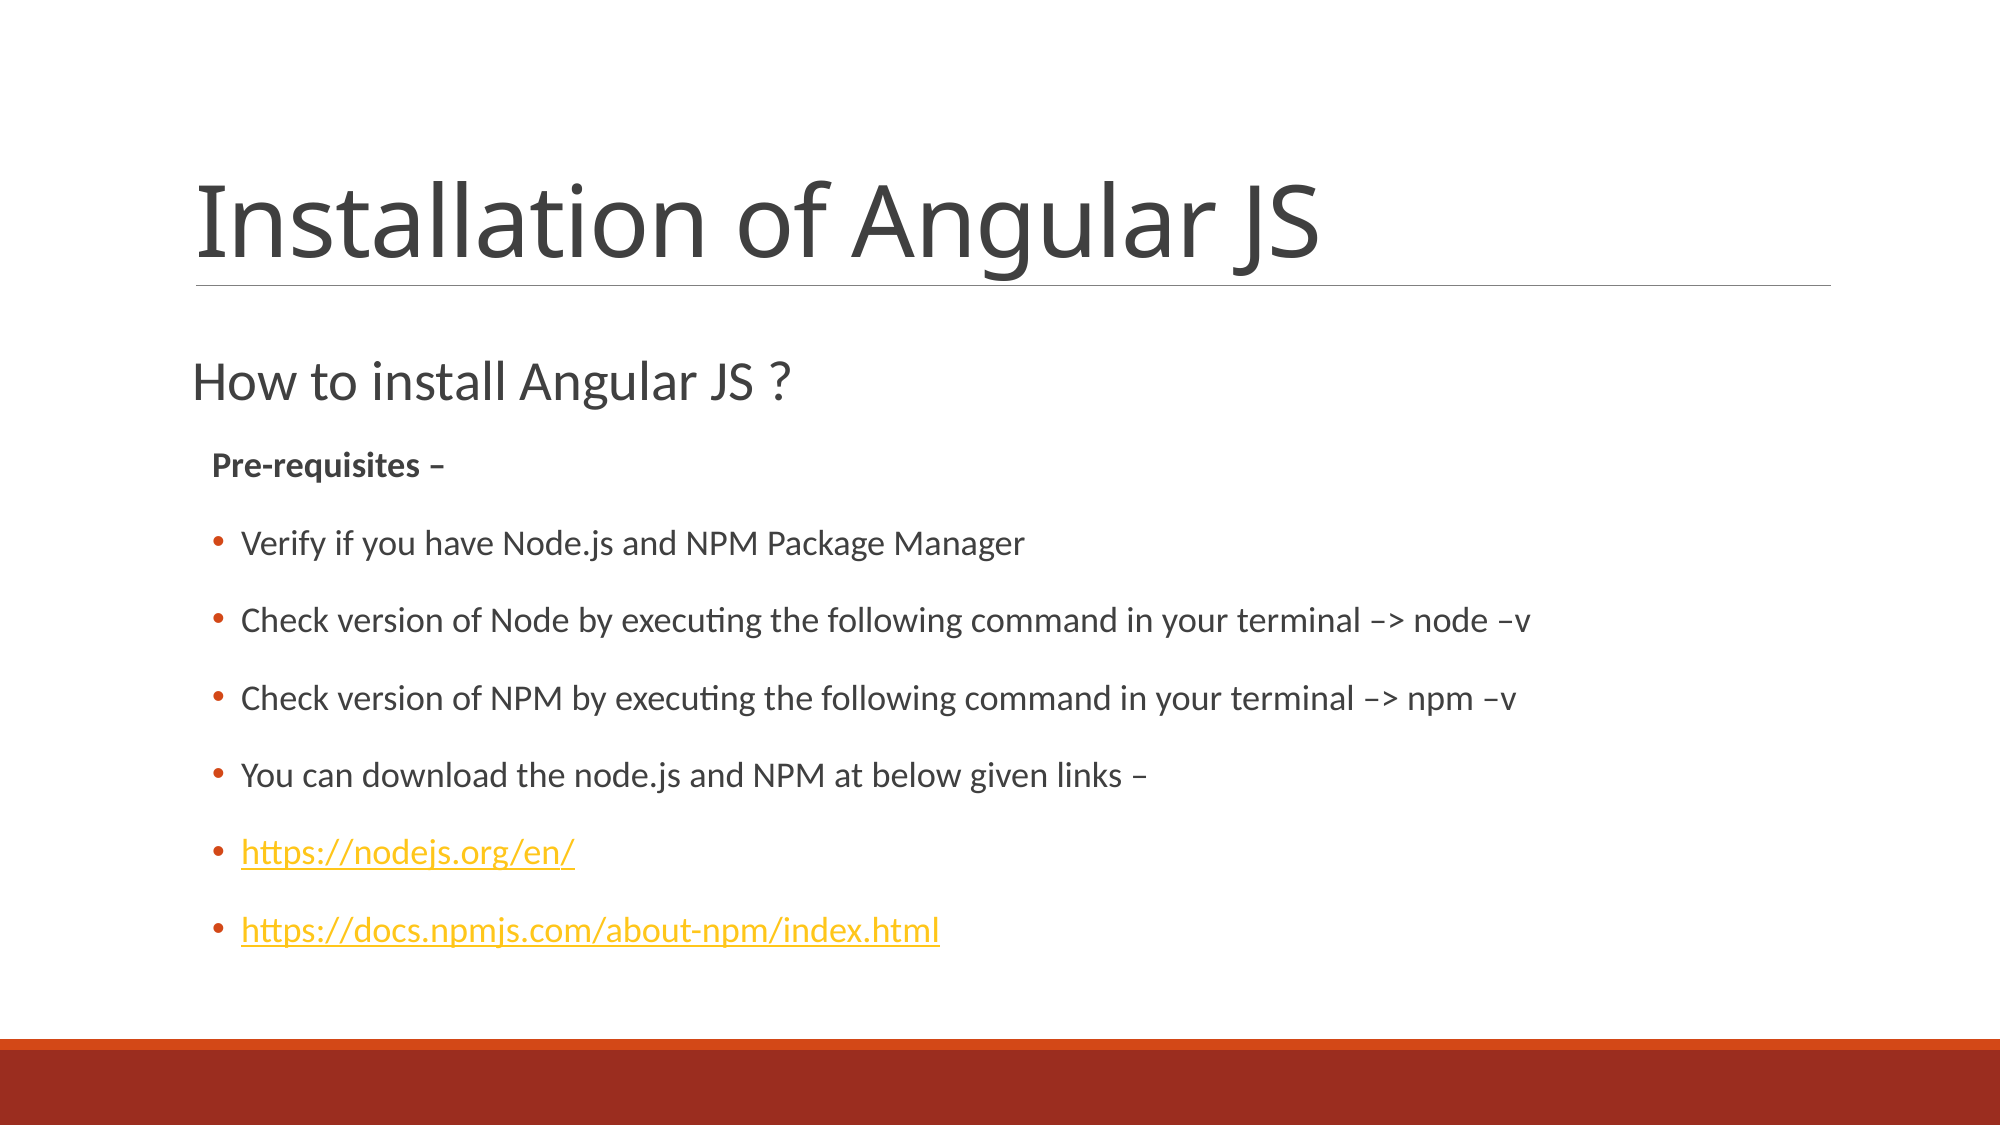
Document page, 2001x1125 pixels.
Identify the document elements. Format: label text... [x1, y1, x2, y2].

title Installation of Angular JS [180, 47, 1830, 285]
list How to install Angular JS ? Pre-requisites – Verify if you have Node.js and NPM Package Manager Check version of Node by executing the following command in your terminal –> node –v Check version of NPM by executing the following command in your terminal –> npm –v You can download the node.js and NPM at below given links – https://nodejs.org/en/ https://docs.npmjs.com/about-npm/index.html [180, 302, 1830, 963]
